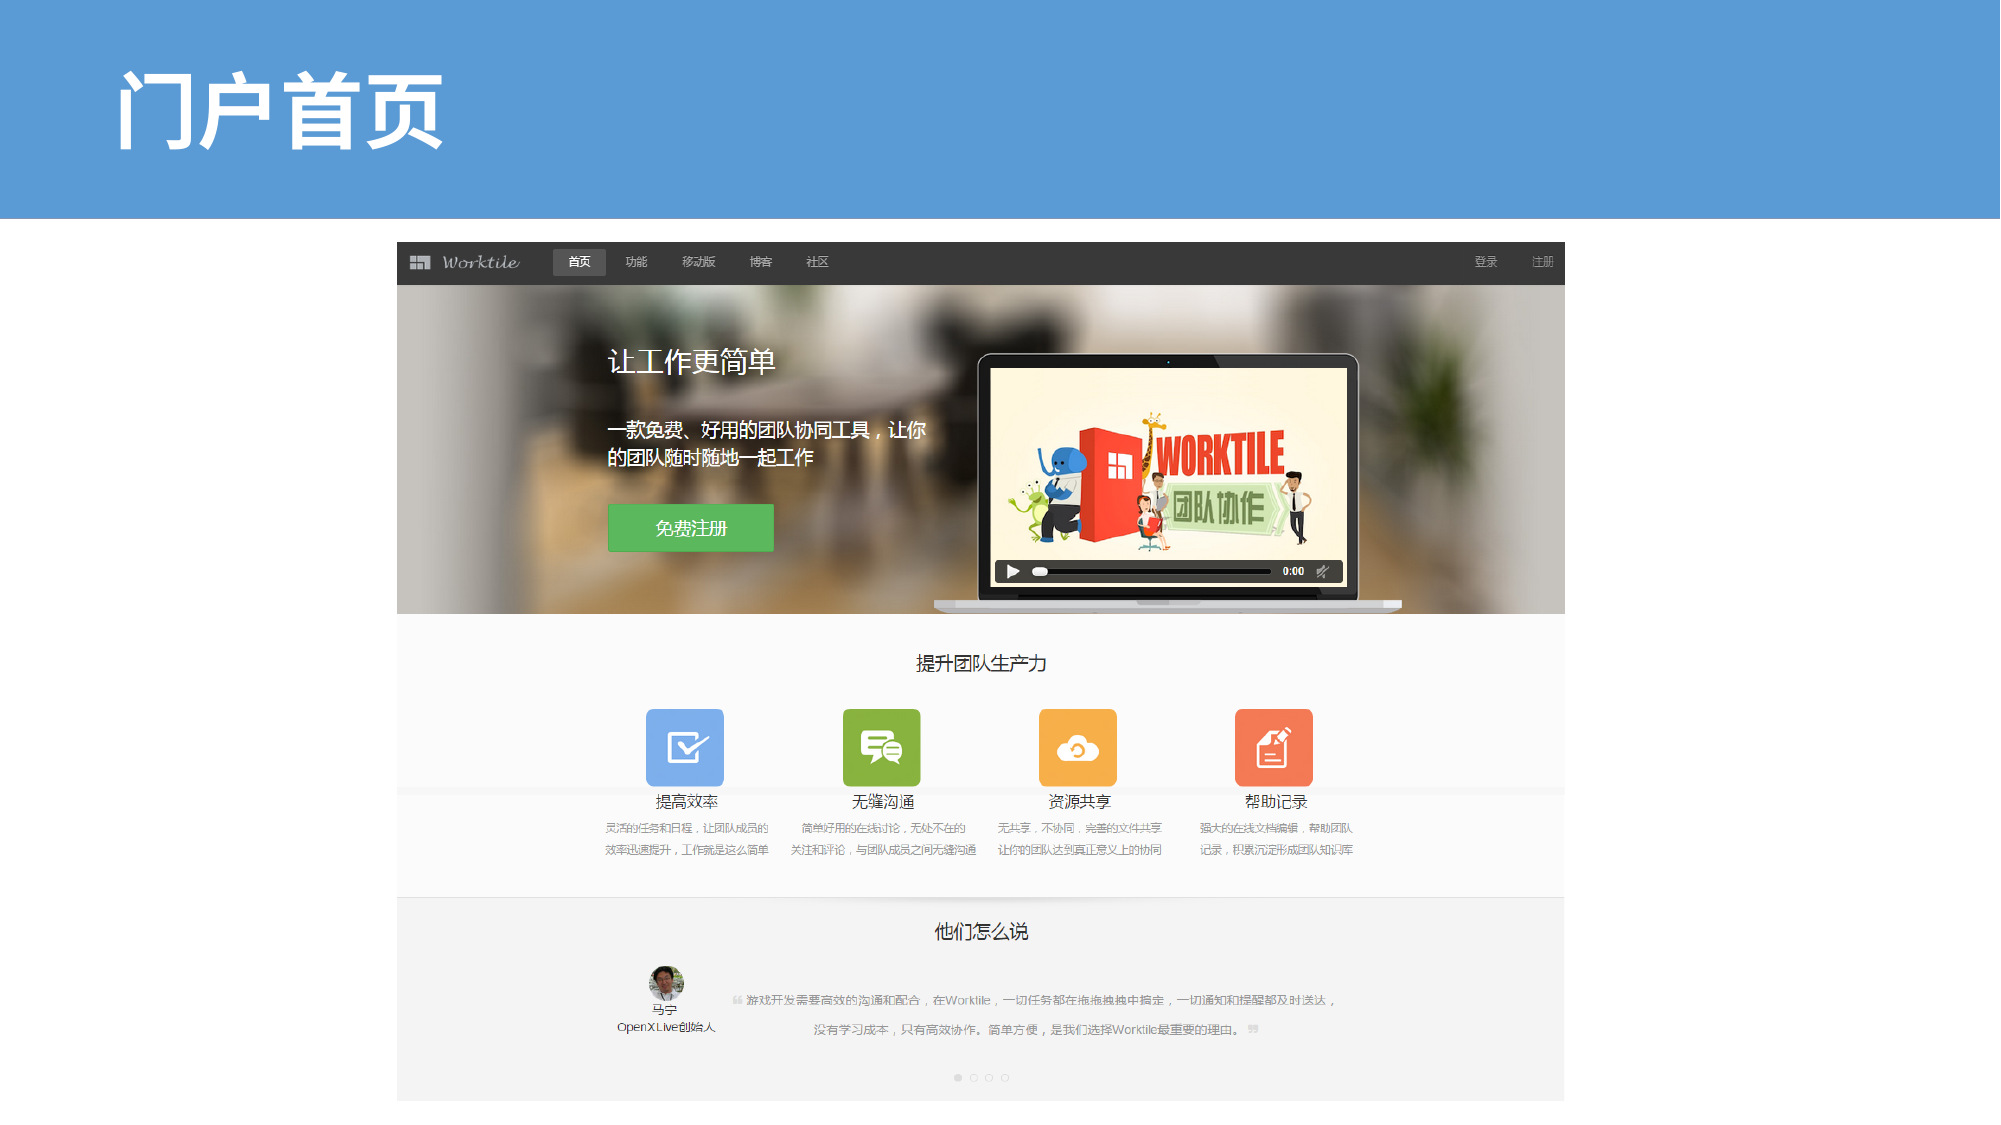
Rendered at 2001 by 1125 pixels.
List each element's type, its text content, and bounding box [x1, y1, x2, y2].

picture [397, 242, 1565, 1101]
title 门户首页 [99, 0, 1863, 219]
